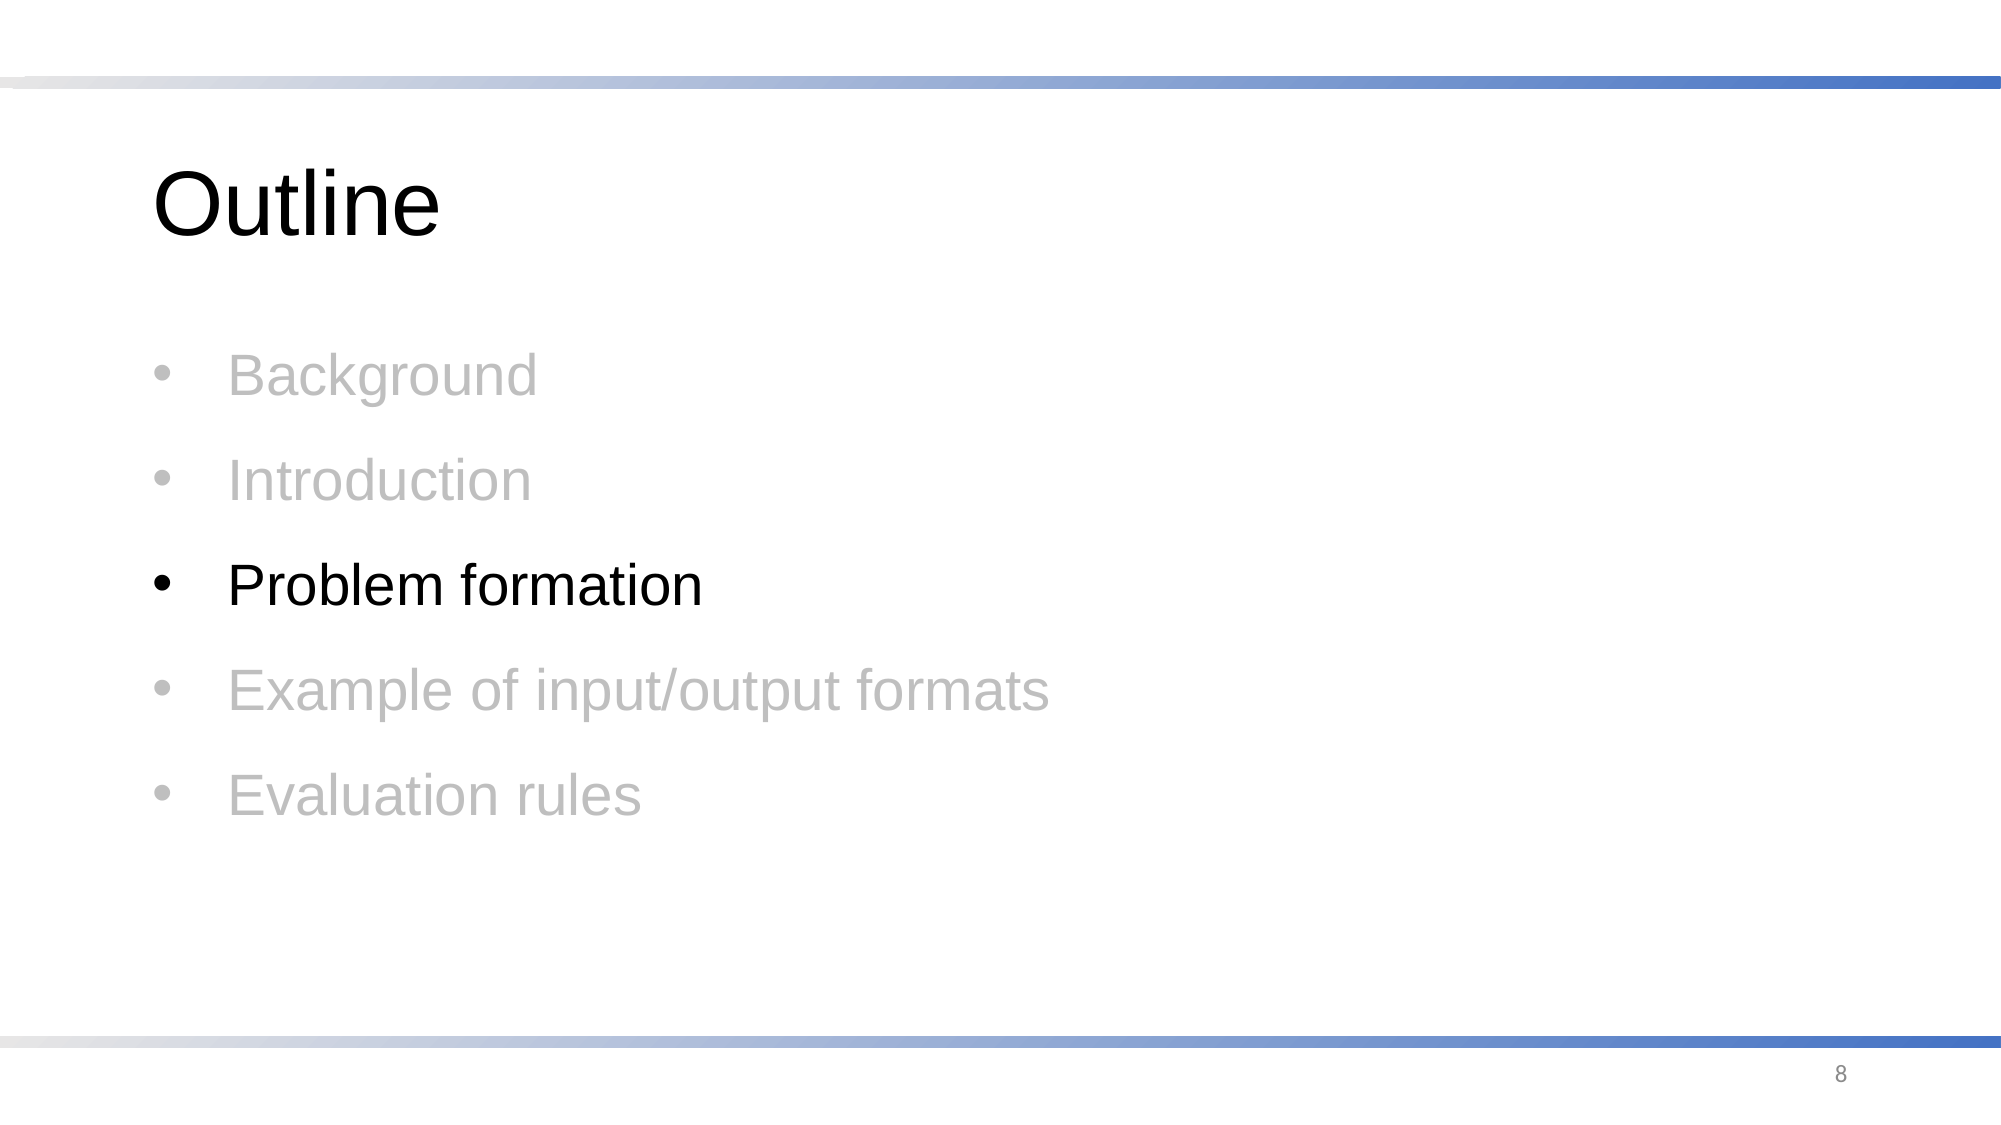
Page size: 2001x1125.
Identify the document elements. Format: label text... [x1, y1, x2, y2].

text_box Background Introduction Problem formation Example of input/output formats Evaluation rules [137, 287, 1863, 1002]
title Outline [137, 141, 1863, 287]
slide_number 7 [1412, 1042, 1863, 1103]
